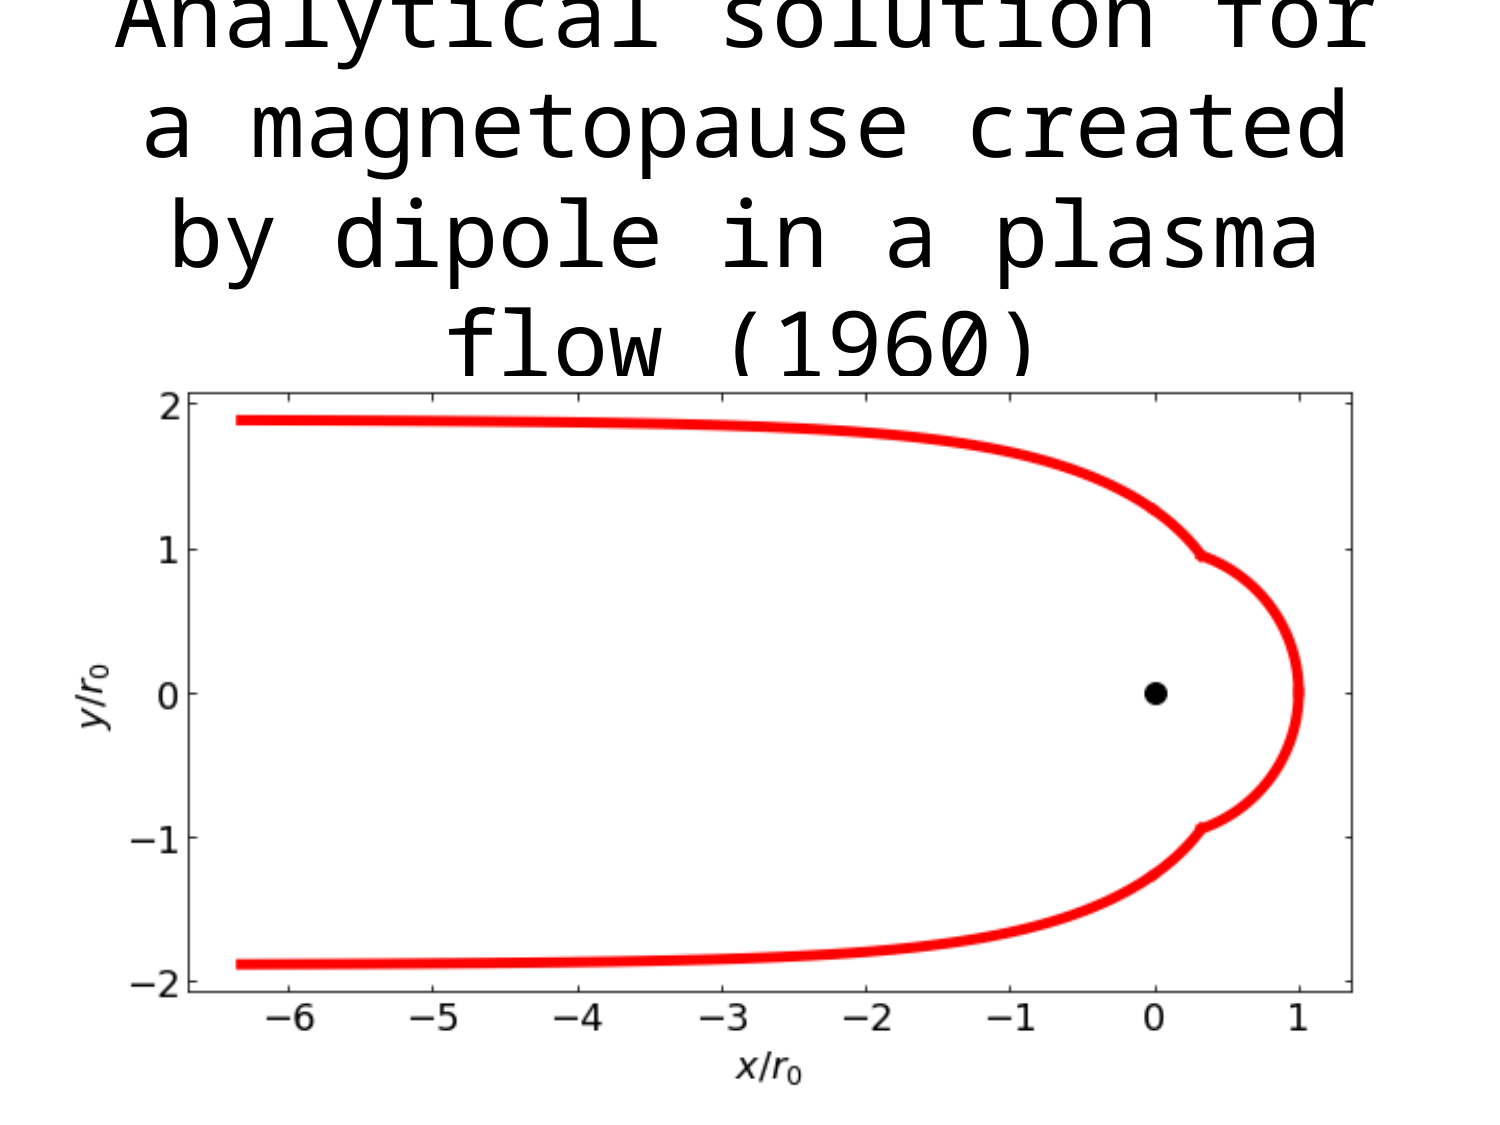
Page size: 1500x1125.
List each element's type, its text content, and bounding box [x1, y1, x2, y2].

picture [58, 376, 1366, 1102]
title Analytical solution for a magnetopause created by dipole in a plasma flow (1960) [70, 82, 1421, 270]
